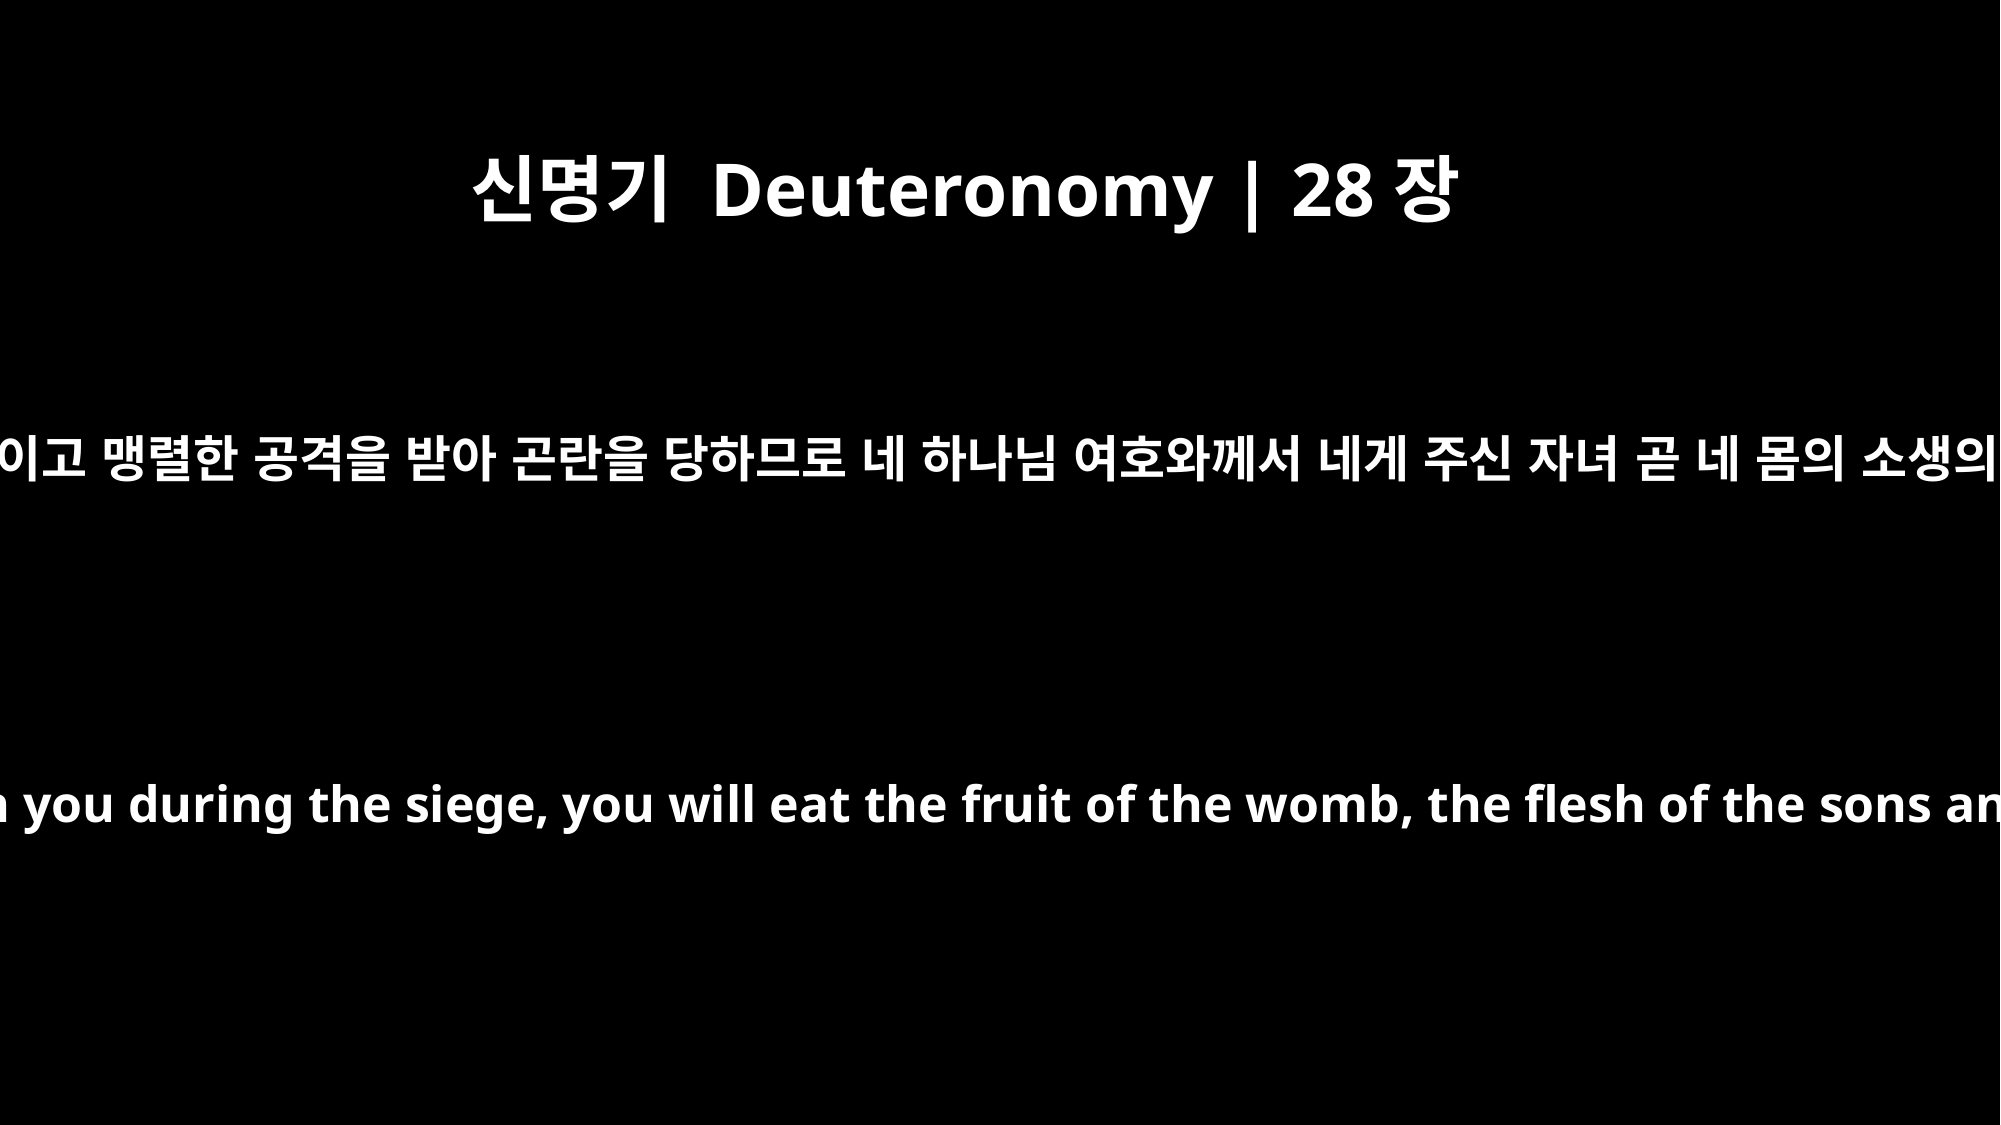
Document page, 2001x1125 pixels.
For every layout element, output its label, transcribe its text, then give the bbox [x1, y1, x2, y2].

text_box 신명기 Deuteronomy | 28장 [456, 136, 1476, 239]
text_box Because of the suffering that your enemy will inflict on you during the siege, you will eat the fruit of the womb, the flesh of the sons and daughters the LORD your God has given you. [0, 764, 2000, 840]
text_box 53 네가 적군에게 에워싸이고 맹렬한 공격을 받아 곤란을 당하므로 네 하나님 여호와께서 네게 주신 자녀 곧 네 몸의 소생의 살을 먹을 것이라 [0, 359, 2000, 495]
